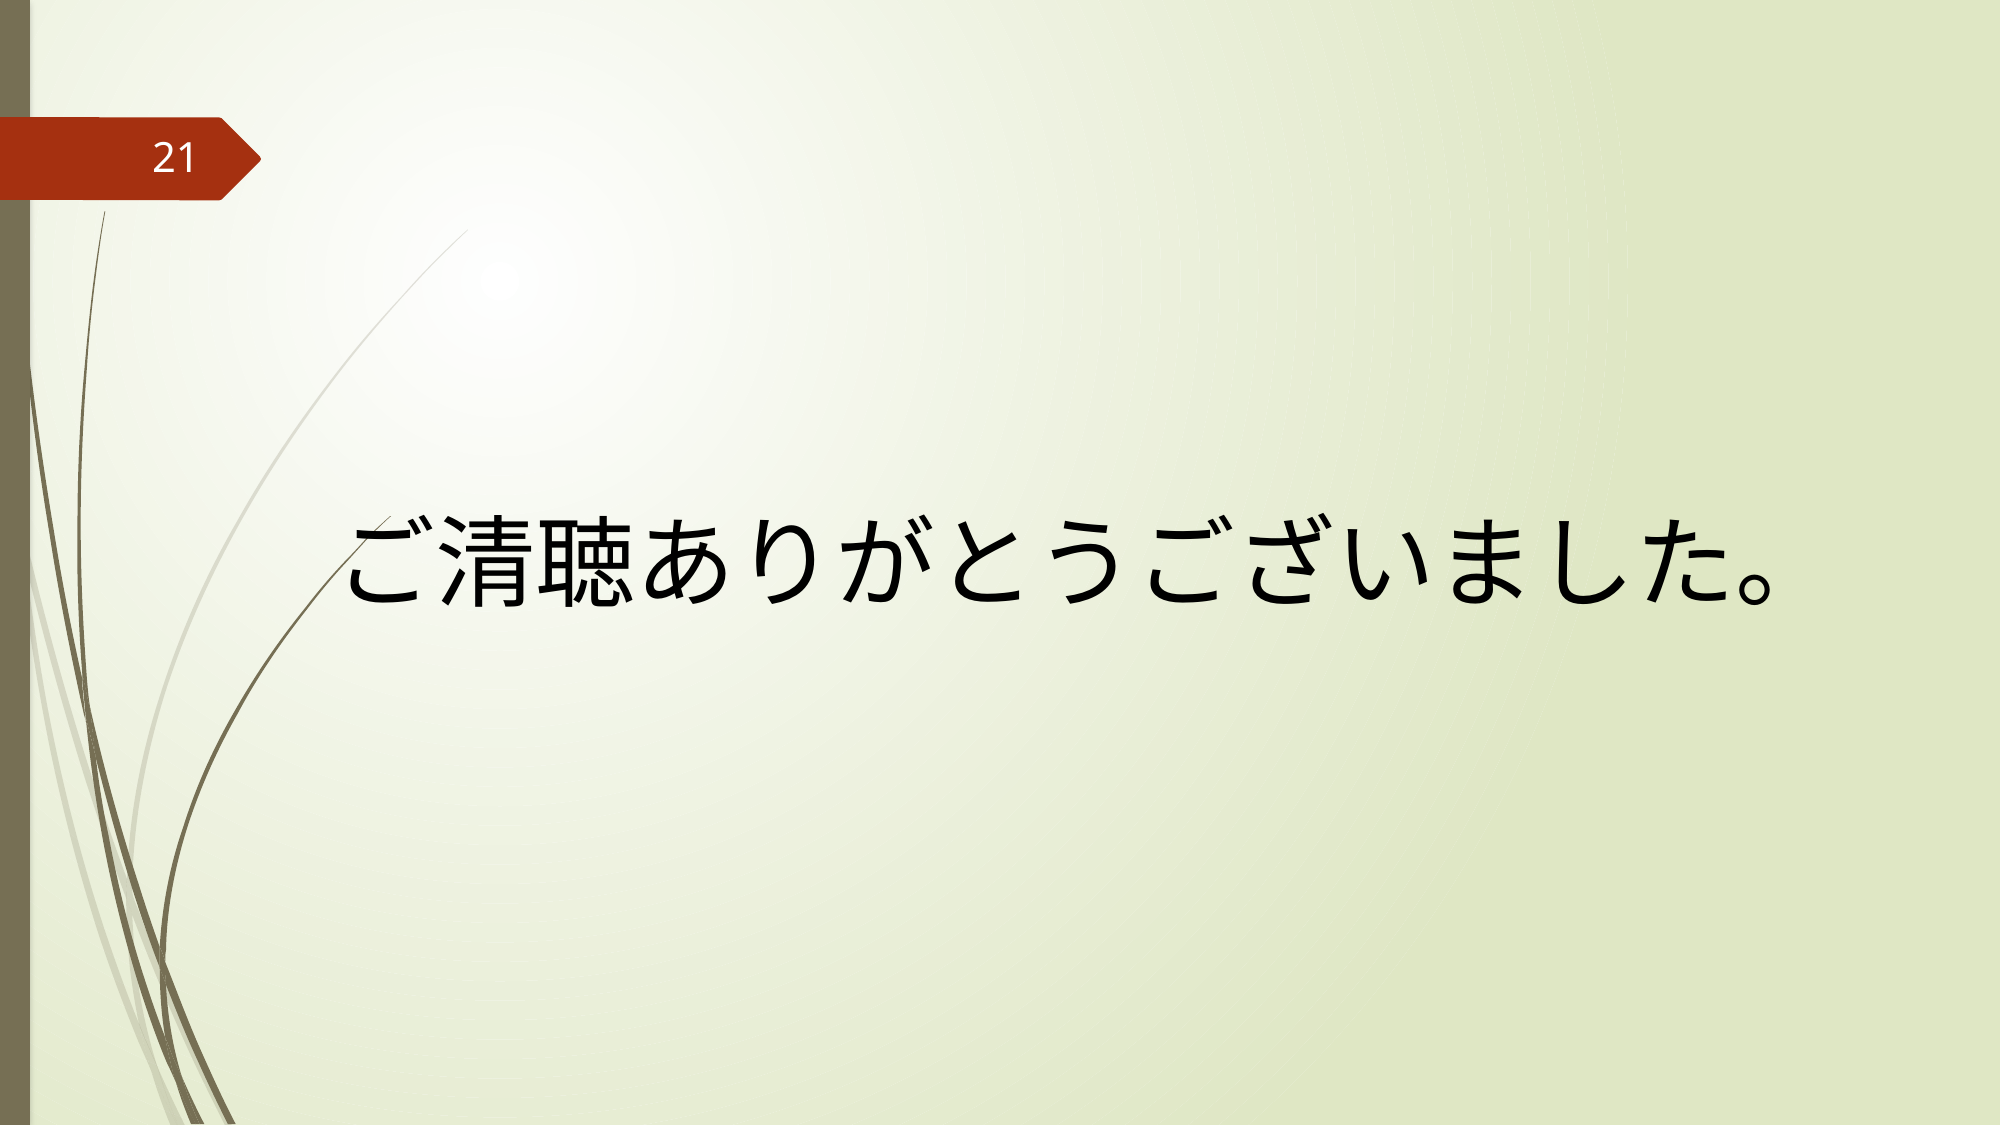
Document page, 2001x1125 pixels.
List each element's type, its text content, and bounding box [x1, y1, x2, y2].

text_box ご清聴ありがとうございました。 [321, 492, 1864, 627]
slide_number 21 [87, 129, 216, 190]
